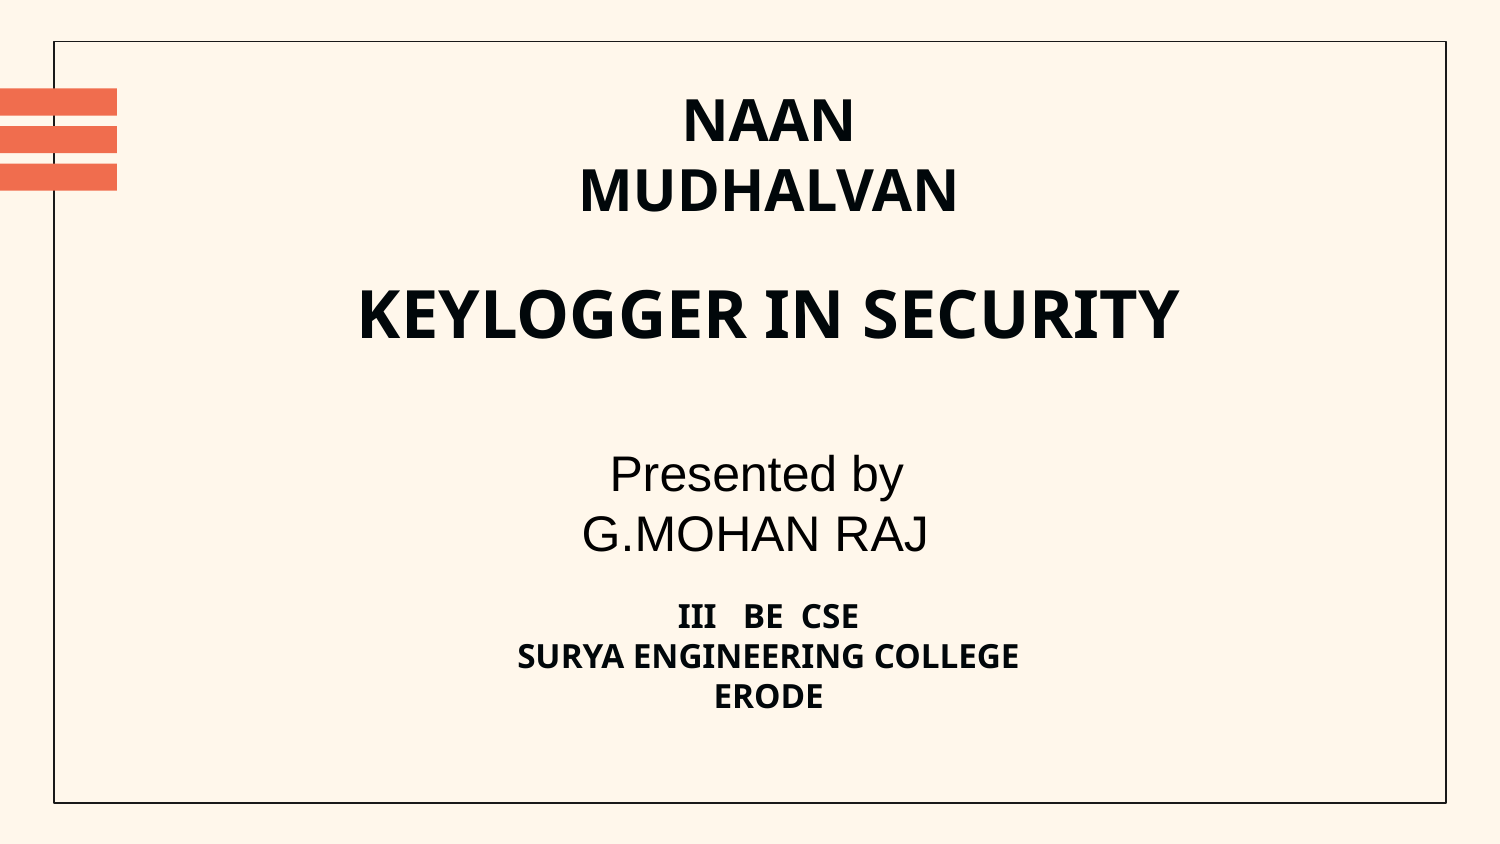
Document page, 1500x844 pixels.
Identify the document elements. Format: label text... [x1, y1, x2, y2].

text_box III BE CSE SURYA ENGINEERING COLLEGE ERODE [412, 587, 1125, 762]
text_box NAAN MUDHALVAN [468, 75, 1069, 230]
title KEYLOGGER IN SECURITY [204, 296, 1334, 447]
text_box Presented by G.MOHAN RAJ [566, 434, 1123, 569]
